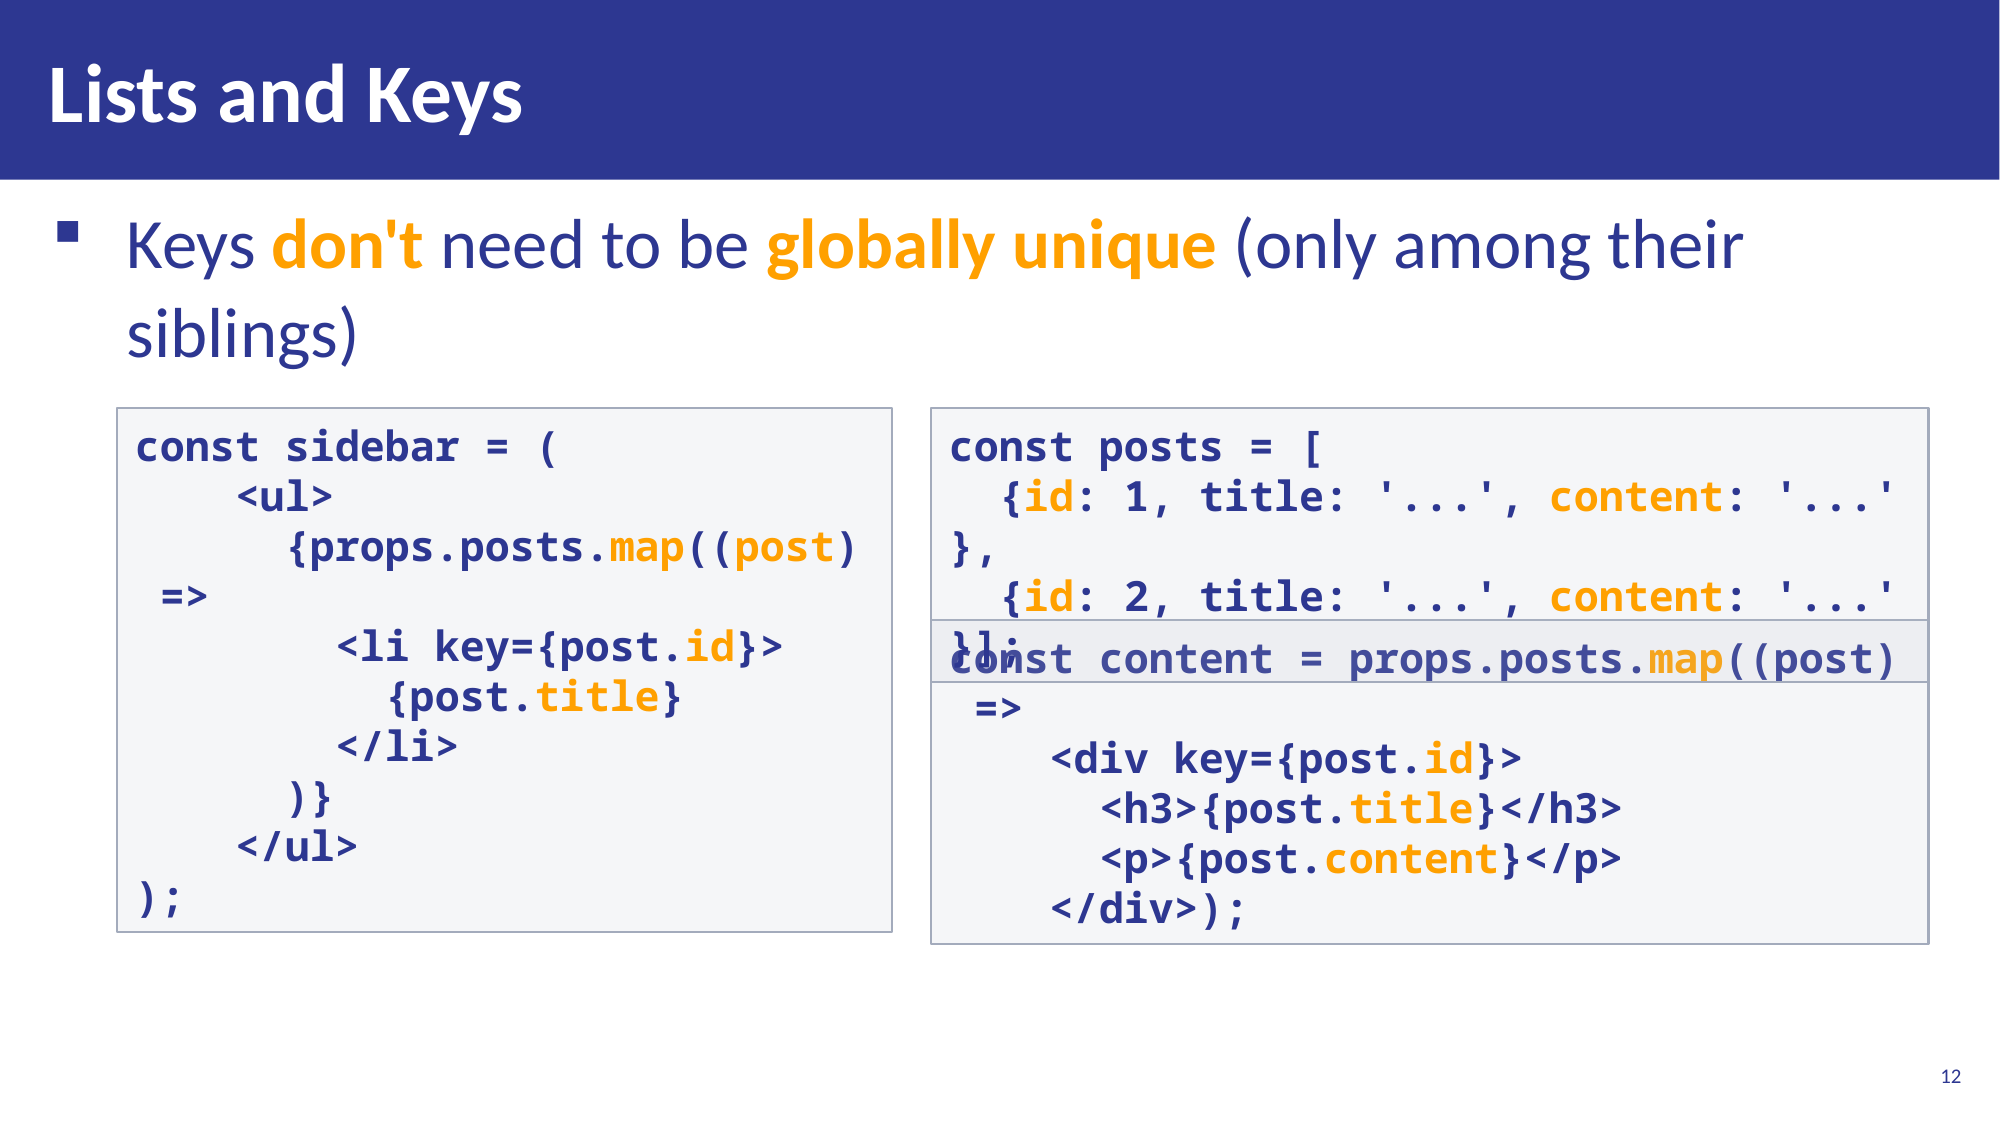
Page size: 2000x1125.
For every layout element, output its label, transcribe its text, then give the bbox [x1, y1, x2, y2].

text_box const posts = [ {id: 1, title: '...', content: '...'}, {id: 2, title: '...', content: '...'}]; [931, 407, 1929, 682]
title Lists and Keys [31, 16, 1591, 162]
slide_number 12 [1896, 1049, 1968, 1101]
list Keys don't need to be globally unique (only among their siblings) [33, 188, 1973, 1042]
text_box const content = props.posts.map((post) => <div key={post.id}> <h3>{post.title}</h3> <p>{post.content}</p> </div>); [931, 682, 1929, 944]
text_box const sidebar = ( <ul> {props.posts.map((post) => <li key={post.id}> {post.title} </li> )} </ul> ); [117, 407, 892, 932]
